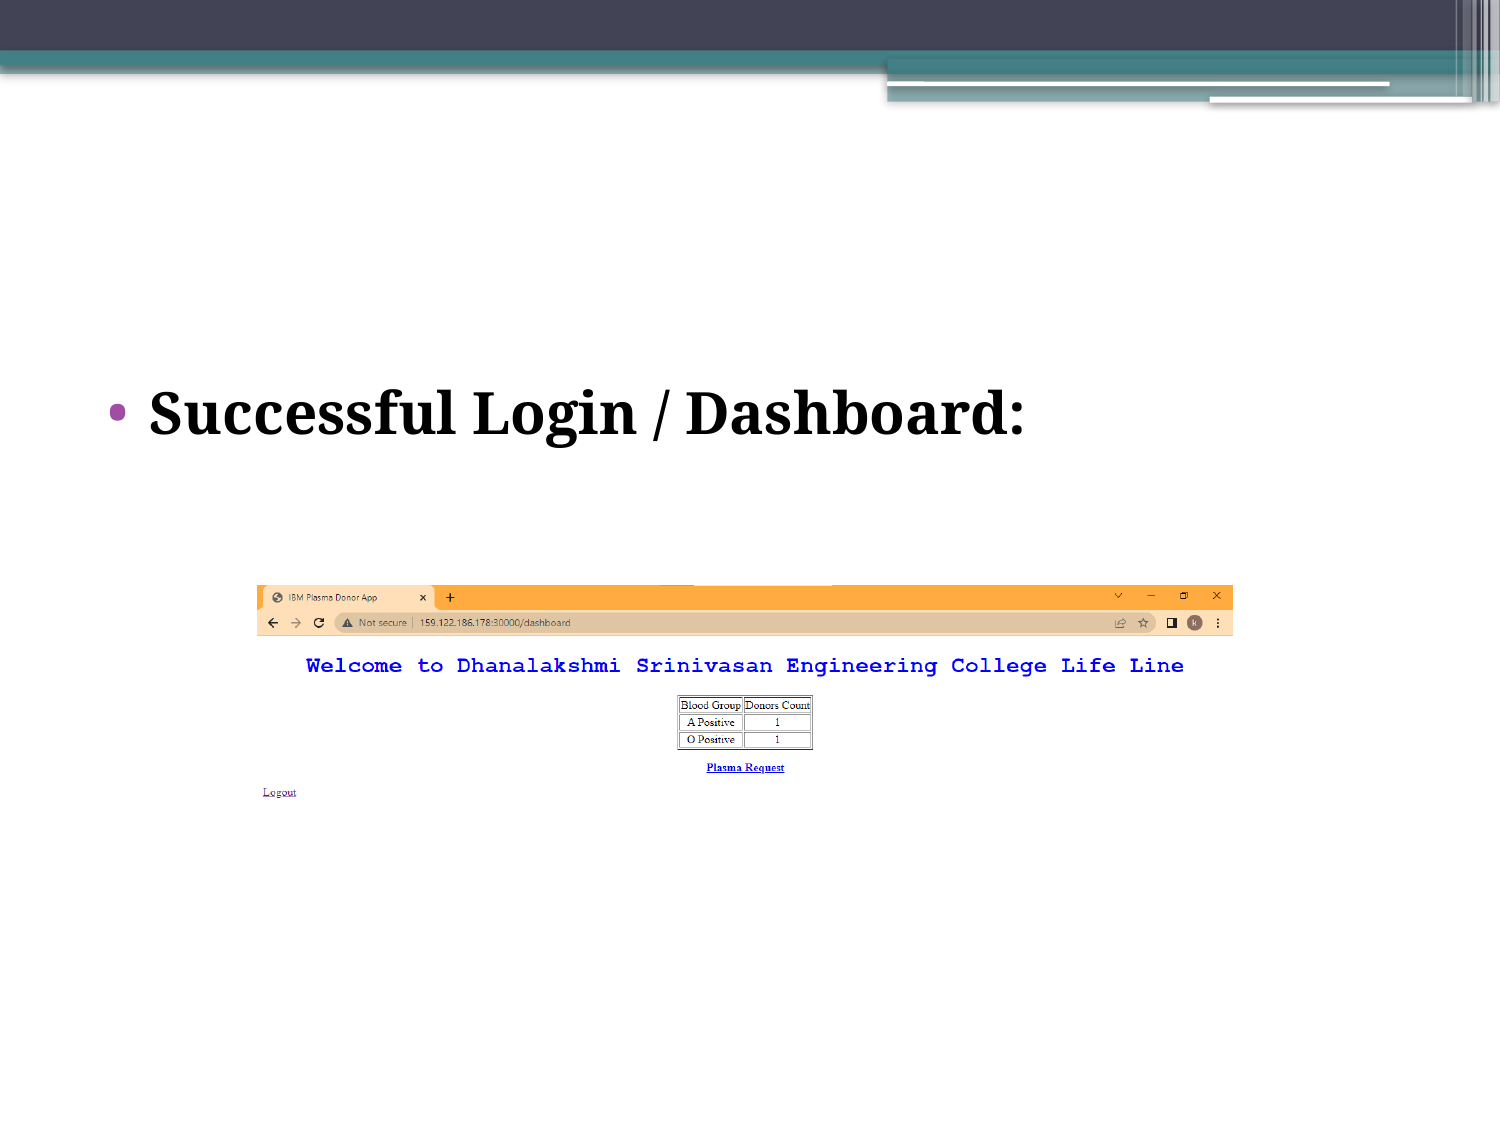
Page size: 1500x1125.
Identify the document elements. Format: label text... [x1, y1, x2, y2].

list Successful Login / Dashboard: [75, 368, 1425, 1079]
picture [257, 585, 1233, 814]
